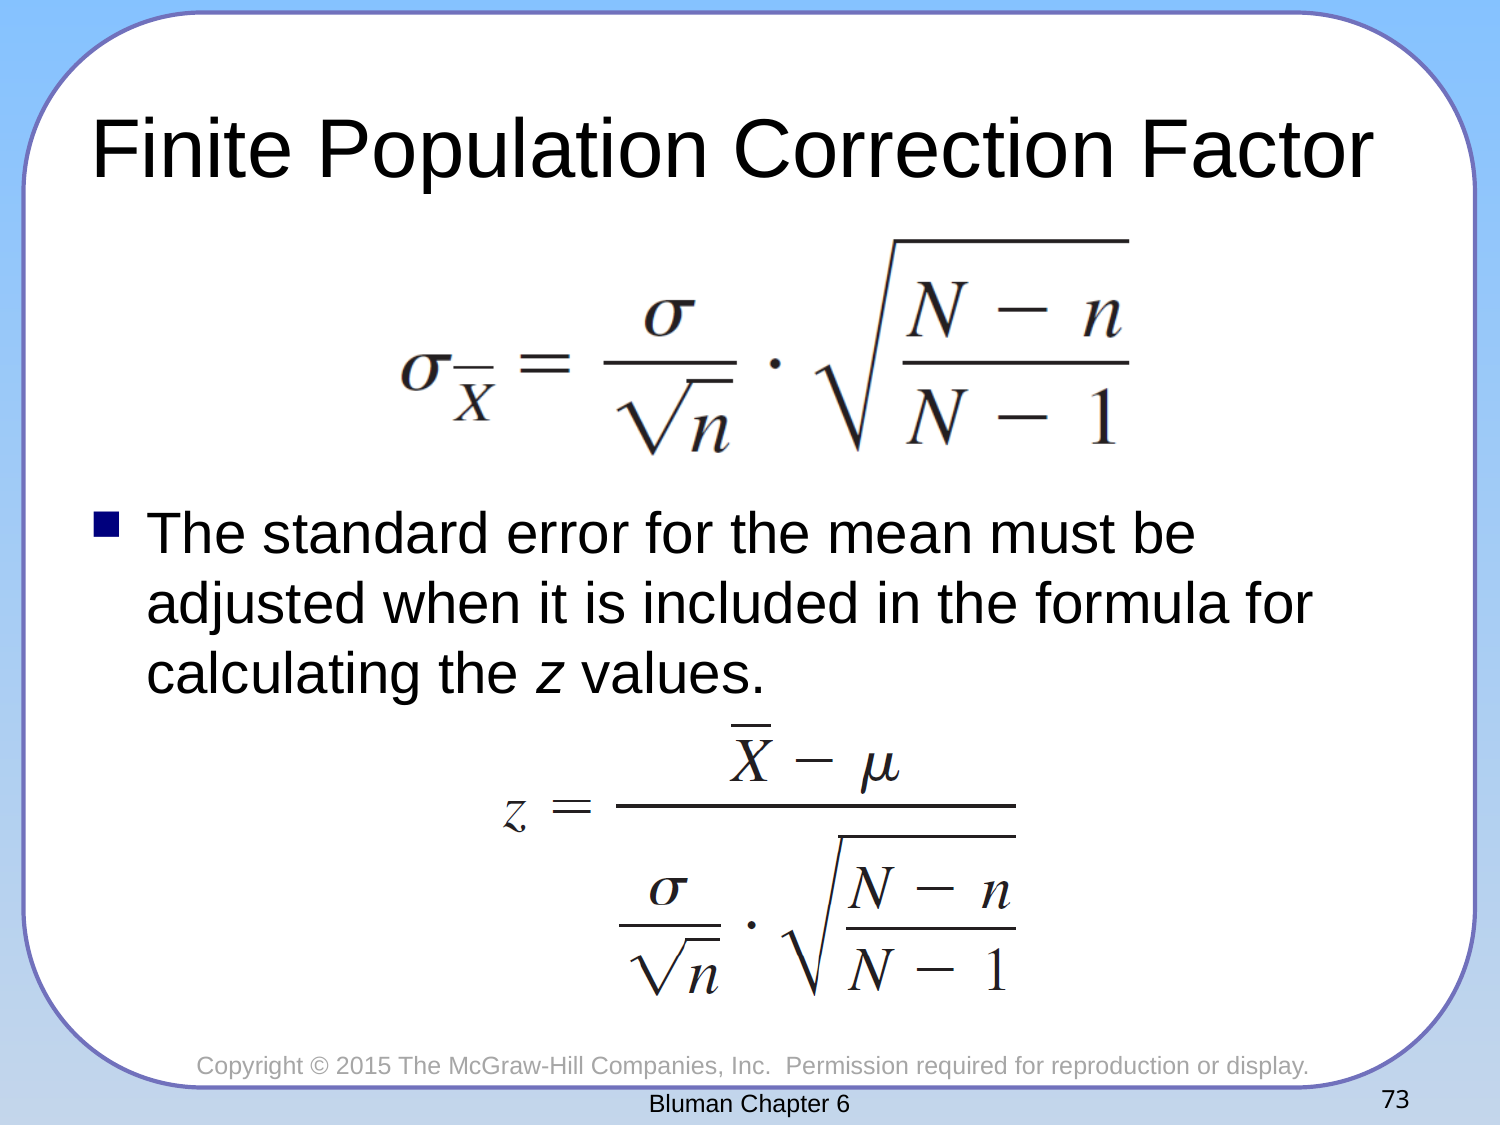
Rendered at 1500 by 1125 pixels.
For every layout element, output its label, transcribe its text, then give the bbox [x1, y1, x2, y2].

list The standard error for the mean must be adjusted when it is included in the formula for calculating the z values. [75, 487, 1400, 775]
footer Bluman Chapter 6 [512, 1049, 988, 1125]
title Finite Population Correction Factor [75, 62, 1425, 225]
picture [349, 193, 1151, 476]
picture [462, 699, 1042, 1007]
slide_number 73 [1074, 1049, 1426, 1125]
